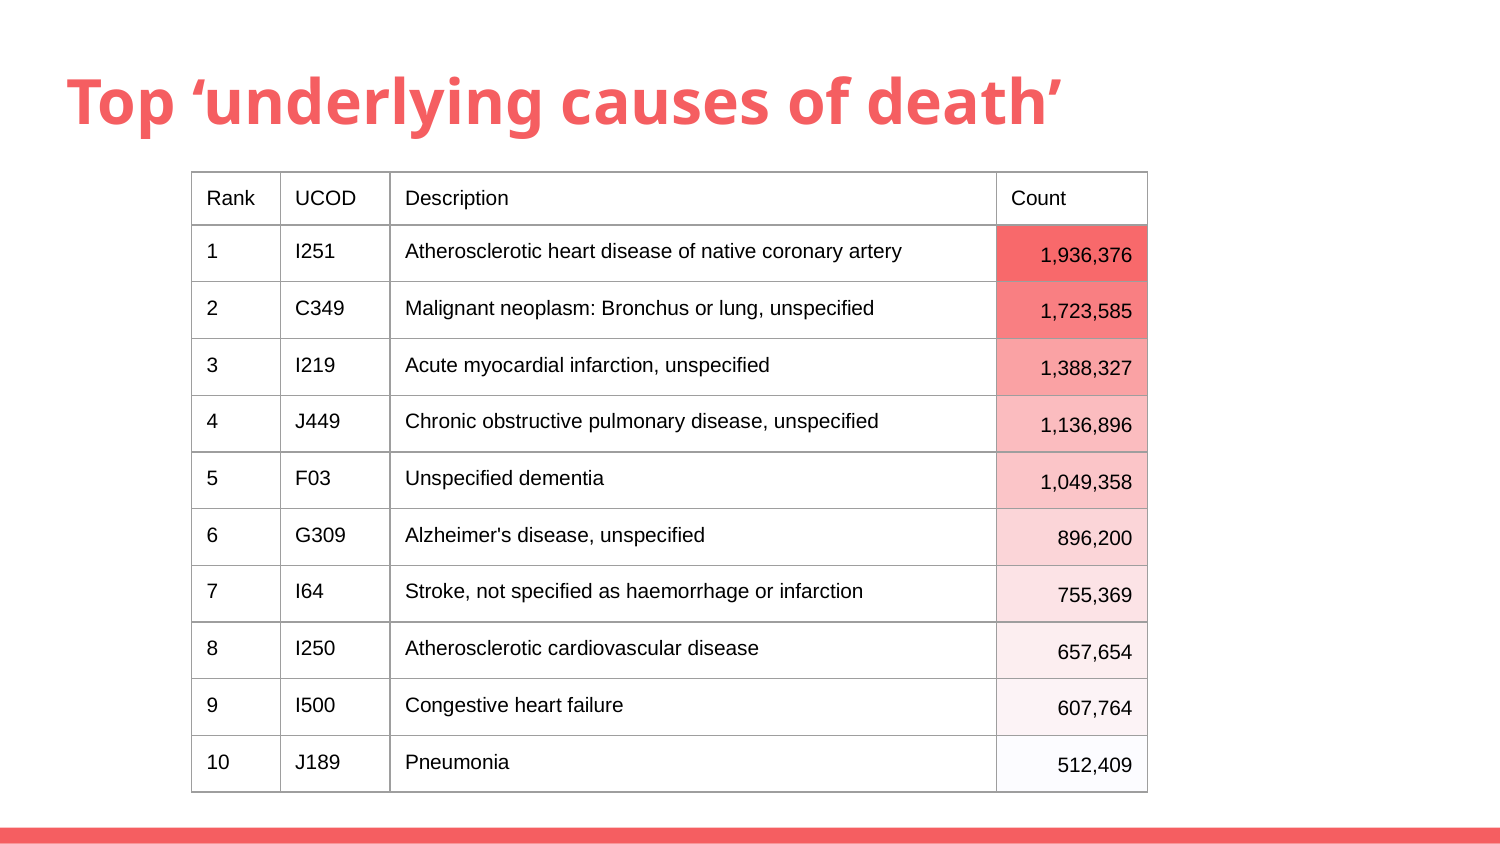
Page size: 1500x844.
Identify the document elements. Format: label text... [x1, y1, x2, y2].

table_cell Chronic obstructive pulmonary disease, unspecified [391, 396, 996, 451]
table_cell I219 [281, 339, 389, 395]
table_cell Acute myocardial infarction, unspecified [391, 339, 996, 395]
table_header Count [997, 173, 1147, 224]
table_cell 1,723,585 [997, 282, 1147, 338]
table_cell I64 [281, 566, 389, 621]
table_cell 8 [192, 623, 280, 678]
table_cell 6 [192, 509, 280, 565]
table_cell J189 [281, 736, 389, 791]
table_cell 2 [192, 282, 280, 338]
table_cell 512,409 [997, 736, 1147, 791]
table_cell J449 [281, 396, 389, 451]
table_cell 1,049,358 [997, 453, 1147, 508]
table_cell C349 [281, 282, 389, 338]
table_cell 5 [192, 453, 280, 508]
table_cell Atherosclerotic cardiovascular disease [391, 623, 996, 678]
table_cell 607,764 [997, 679, 1147, 735]
table_cell Atherosclerotic heart disease of native coronary artery [391, 226, 996, 281]
table_cell 755,369 [997, 566, 1147, 621]
table_cell Alzheimer's disease, unspecified [391, 509, 996, 565]
table_cell 4 [192, 396, 280, 451]
table_cell Pneumonia [391, 736, 996, 791]
table_cell I500 [281, 679, 389, 735]
table_cell 9 [192, 679, 280, 735]
table_cell G309 [281, 509, 389, 565]
table_cell Congestive heart failure [391, 679, 996, 735]
table_cell 1,936,376 [997, 226, 1147, 281]
table_cell 1,388,327 [997, 339, 1147, 395]
table_cell 657,654 [997, 623, 1147, 678]
table_cell I250 [281, 623, 389, 678]
table_cell Stroke, not specified as haemorrhage or infarction [391, 566, 996, 621]
table_cell I251 [281, 226, 389, 281]
table_cell 896,200 [997, 509, 1147, 565]
table_header Rank [192, 173, 280, 224]
table_cell 1 [192, 226, 280, 281]
table_header Description [391, 173, 996, 224]
table_cell 10 [192, 736, 280, 791]
table_cell Unspecified dementia [391, 453, 996, 508]
table_cell Malignant neoplasm: Bronchus or lung, unspecified [391, 282, 996, 338]
table_header UCOD [281, 173, 389, 224]
title Top ‘underlying causes of death’ [51, 47, 1449, 151]
table_cell 7 [192, 566, 280, 621]
table_cell F03 [281, 453, 389, 508]
table_cell 1,136,896 [997, 396, 1147, 451]
table_cell 3 [192, 339, 280, 395]
